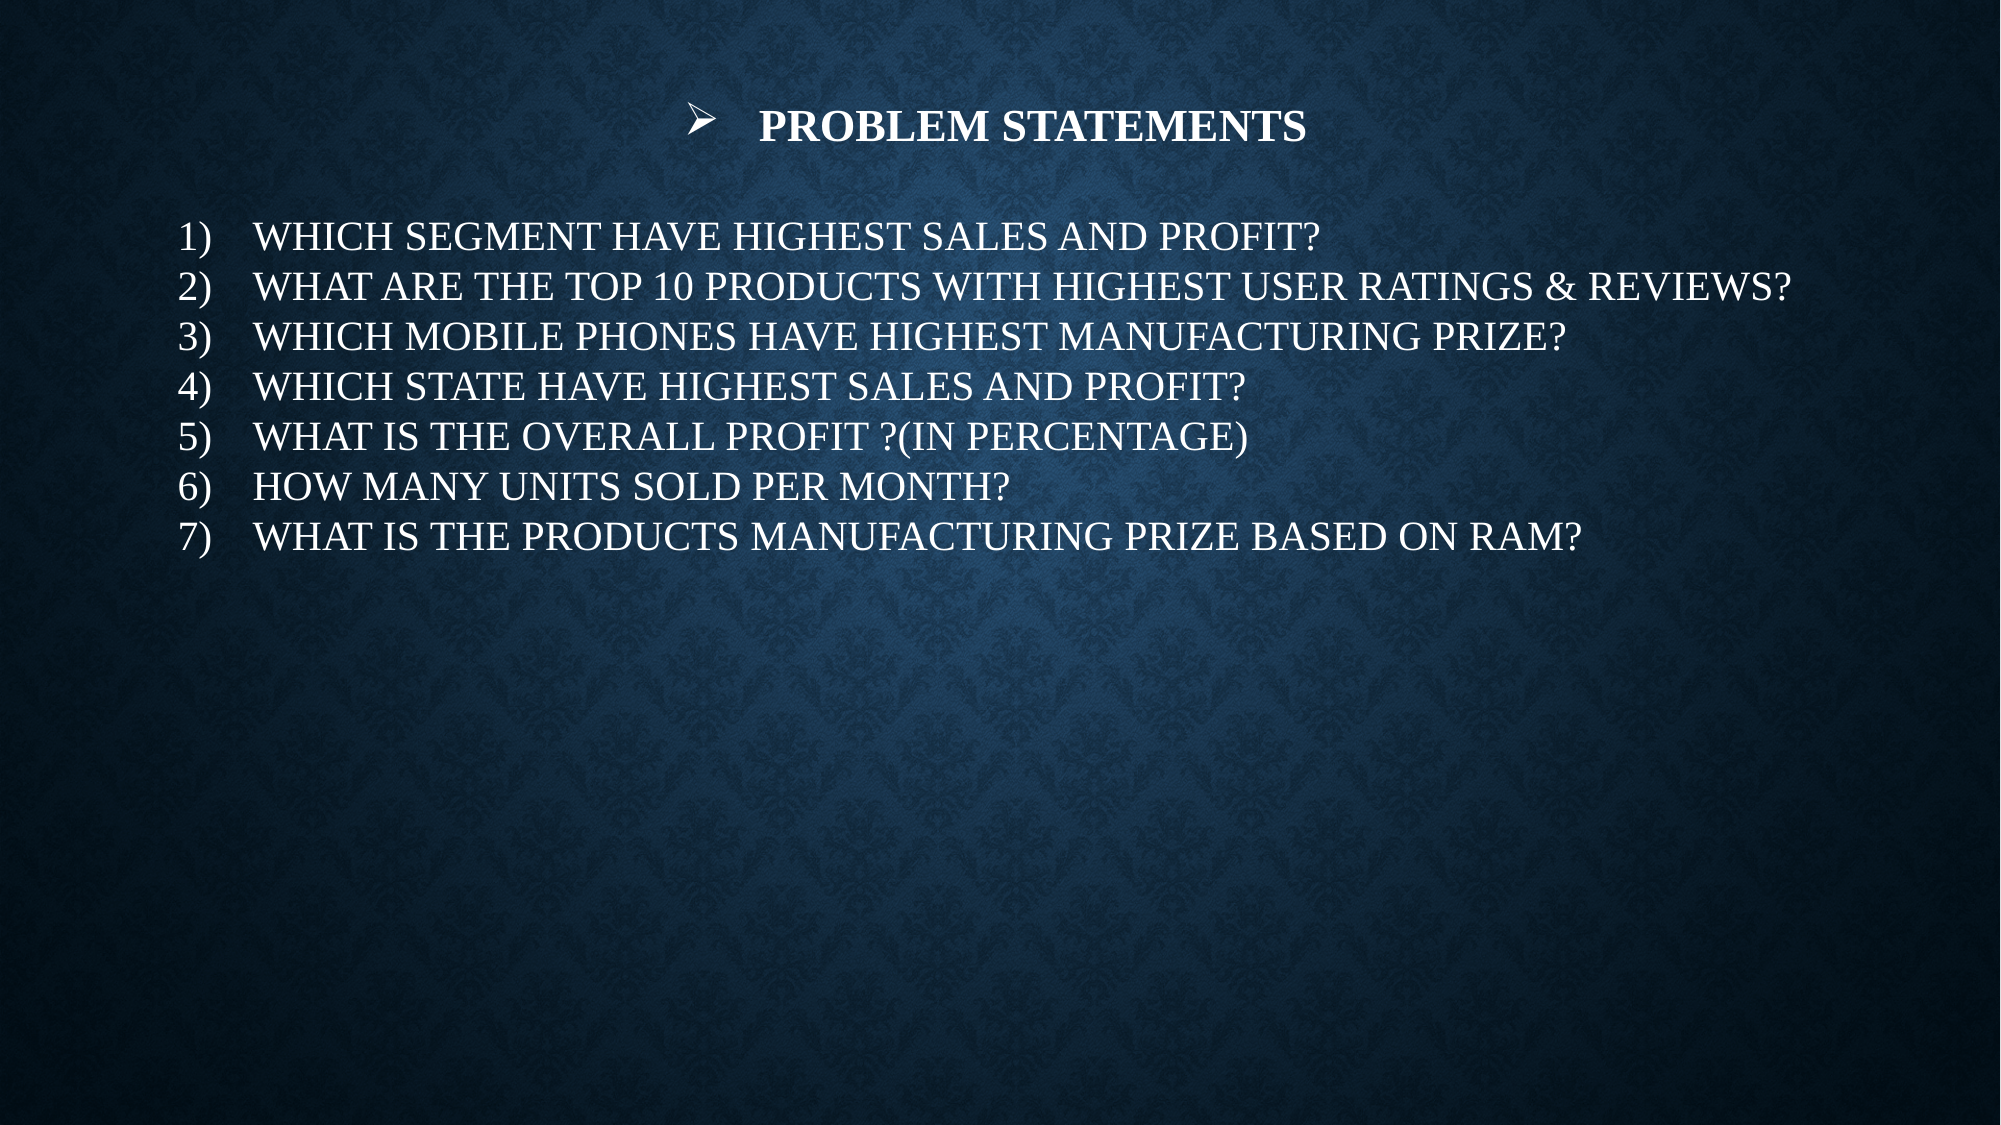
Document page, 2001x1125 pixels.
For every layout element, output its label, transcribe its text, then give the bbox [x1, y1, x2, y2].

text_box WHICH SEGMENT HAVE HIGHEST SALES AND PROFIT? WHAT ARE THE TOP 10 PRODUCTS WITH HIGHEST USER RATINGS & REVIEWS? WHICH MOBILE PHONES HAVE HIGHEST MANUFACTURING PRIZE? WHICH STATE HAVE HIGHEST SALES AND PROFIT? WHAT IS THE OVERALL PROFIT ?(IN PERCENTAGE) HOW MANY UNITS SOLD PER MONTH? WHAT IS THE PRODUCTS MANUFACTURING PRIZE BASED ON RAM? [162, 201, 1843, 617]
title PROBLEM STATEMENTS [133, 80, 1859, 174]
